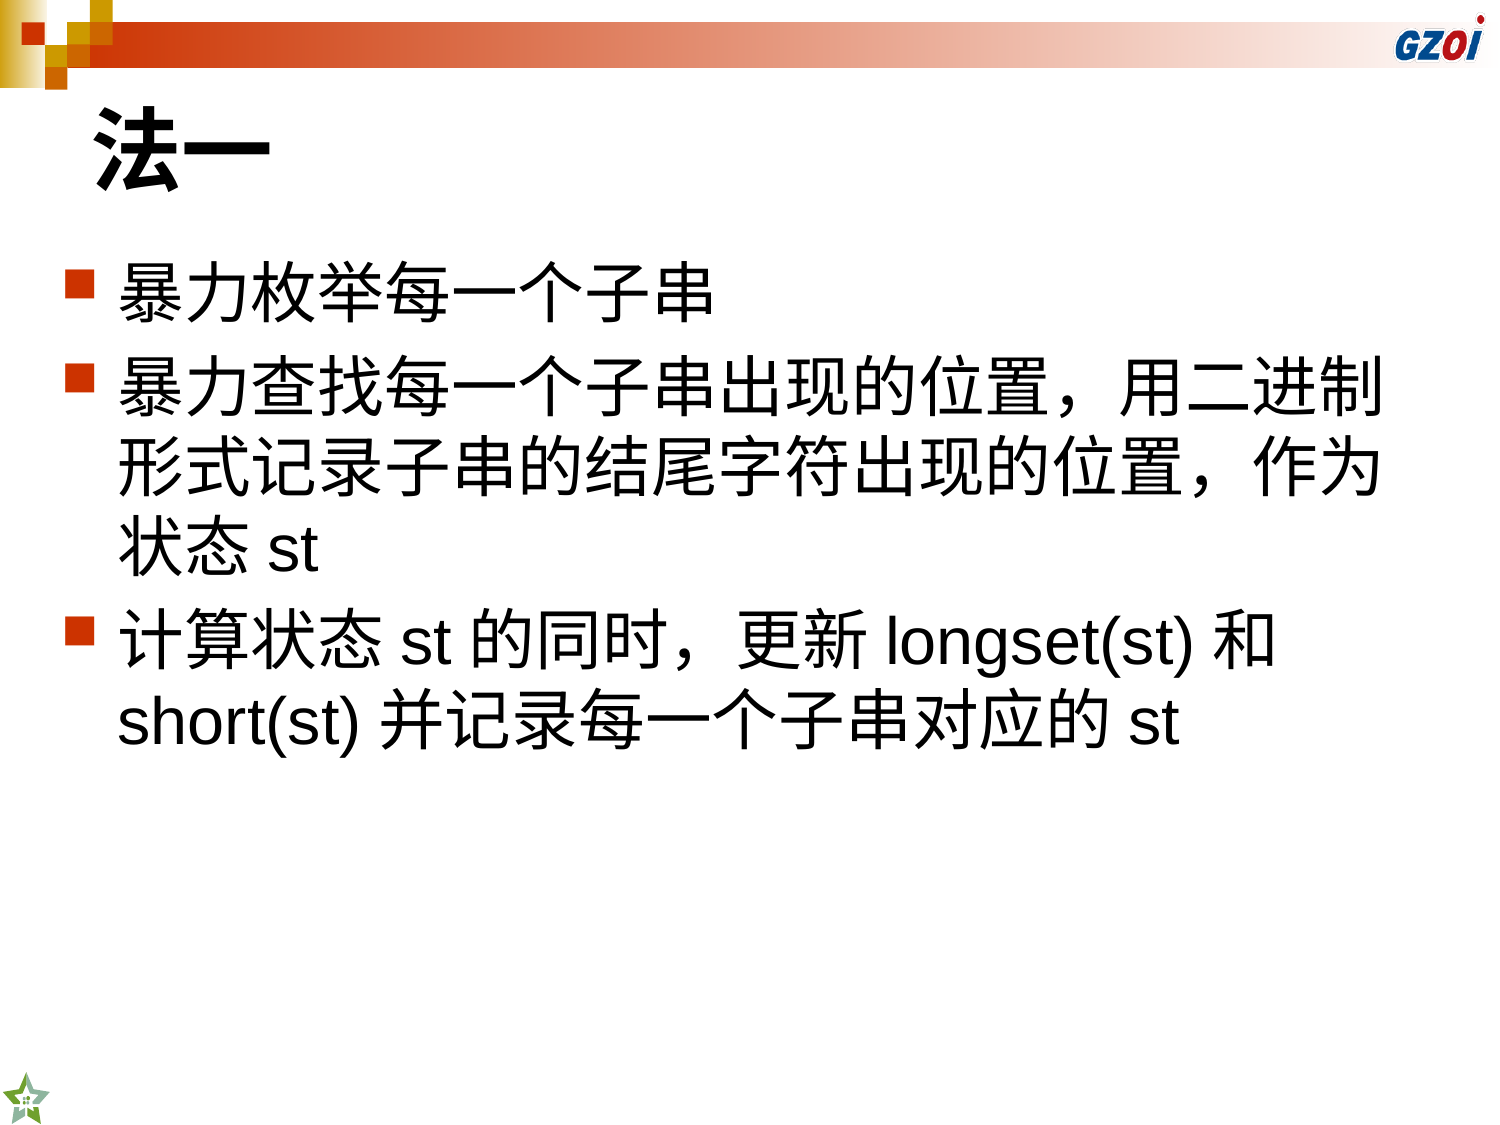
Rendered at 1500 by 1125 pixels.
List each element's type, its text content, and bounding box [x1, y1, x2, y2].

picture [1392, 8, 1492, 72]
list 暴力枚举每一个子串 暴力查找每一个子串出现的位置，用二进制形式记录子串的结尾字符出现的位置，作为状态st 计算状态st的同时，更新longset(st)和short(st)并记录每一个子串对应的st [46, 243, 1454, 963]
title 法一 [75, 75, 1425, 220]
